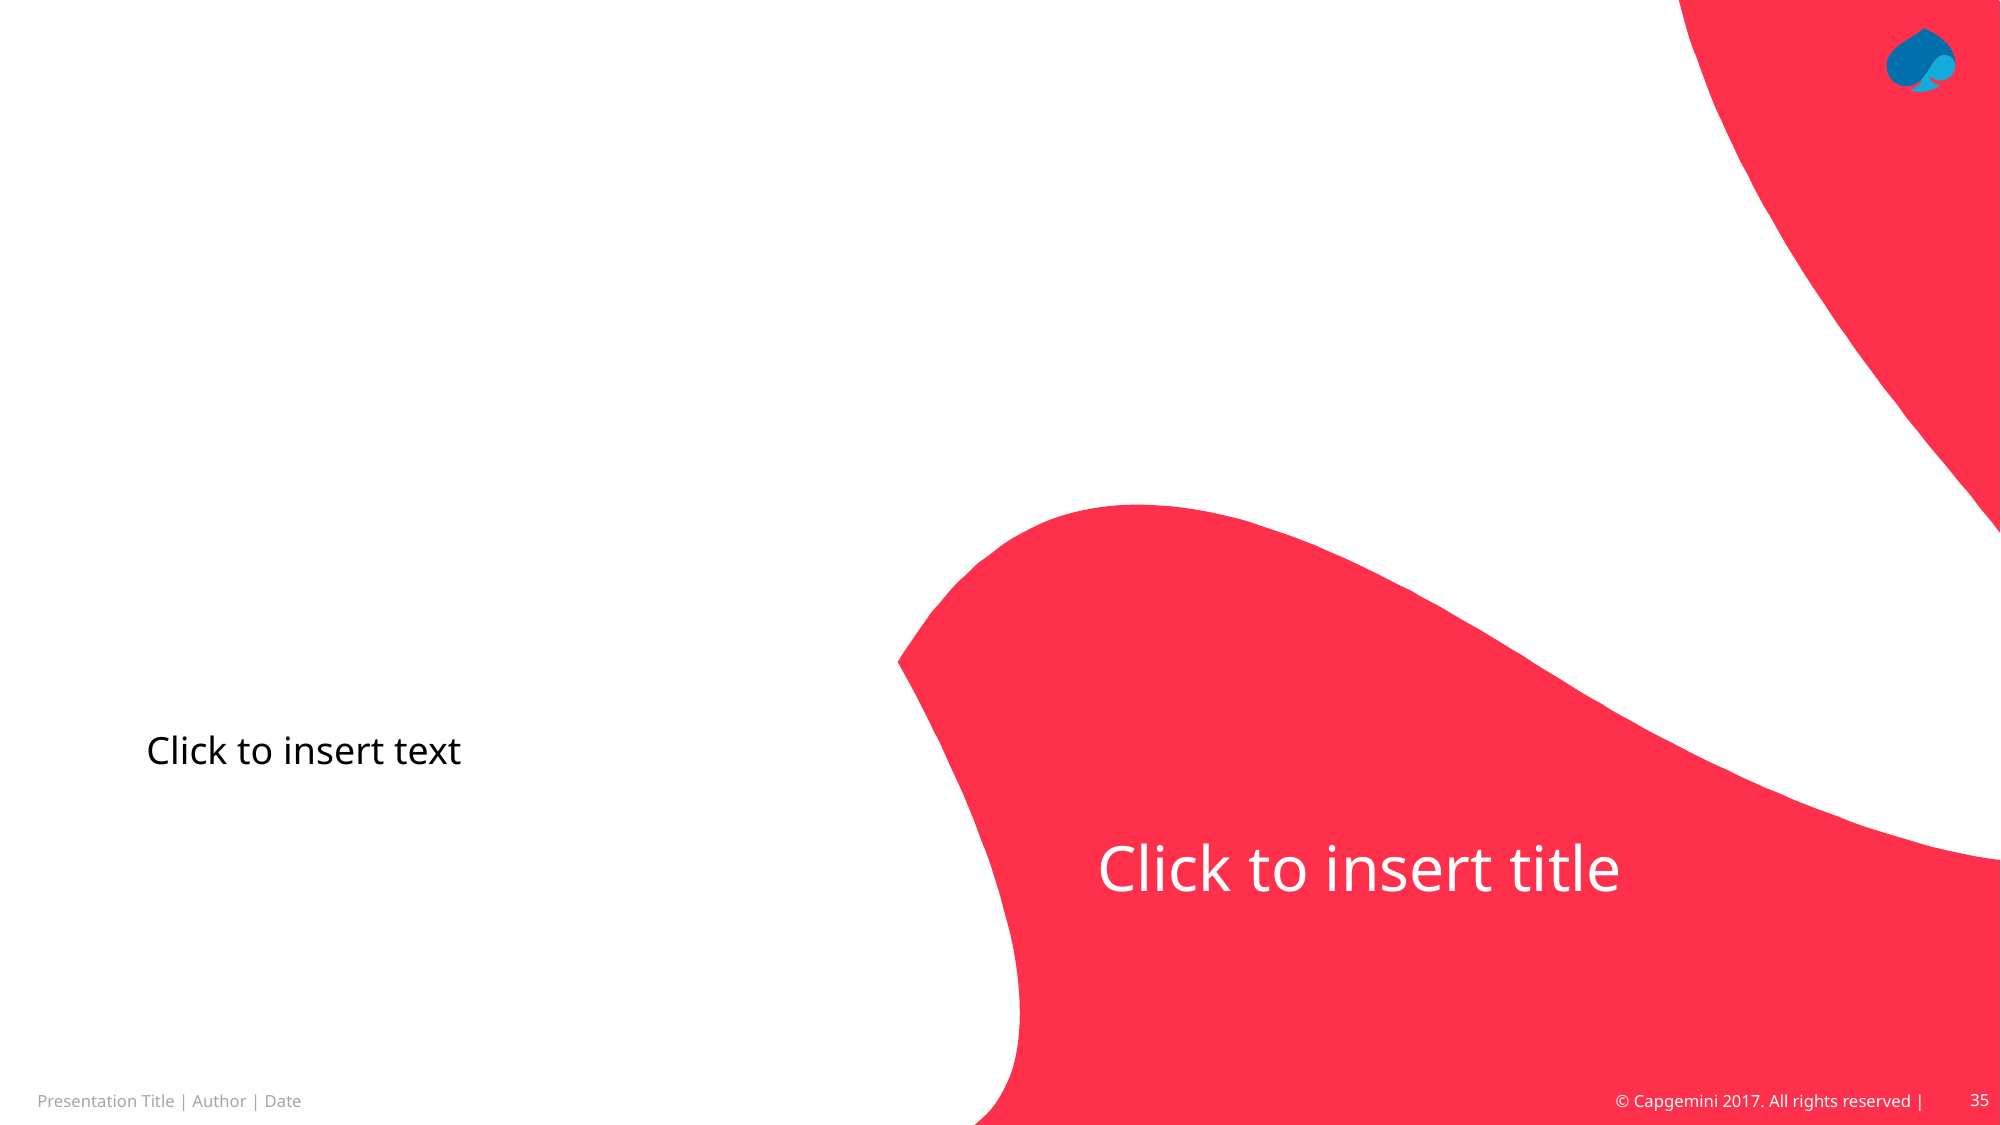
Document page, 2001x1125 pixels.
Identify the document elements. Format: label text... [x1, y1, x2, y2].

list Click to insert text [146, 726, 823, 1063]
title Click to insert title [1097, 688, 1669, 1053]
